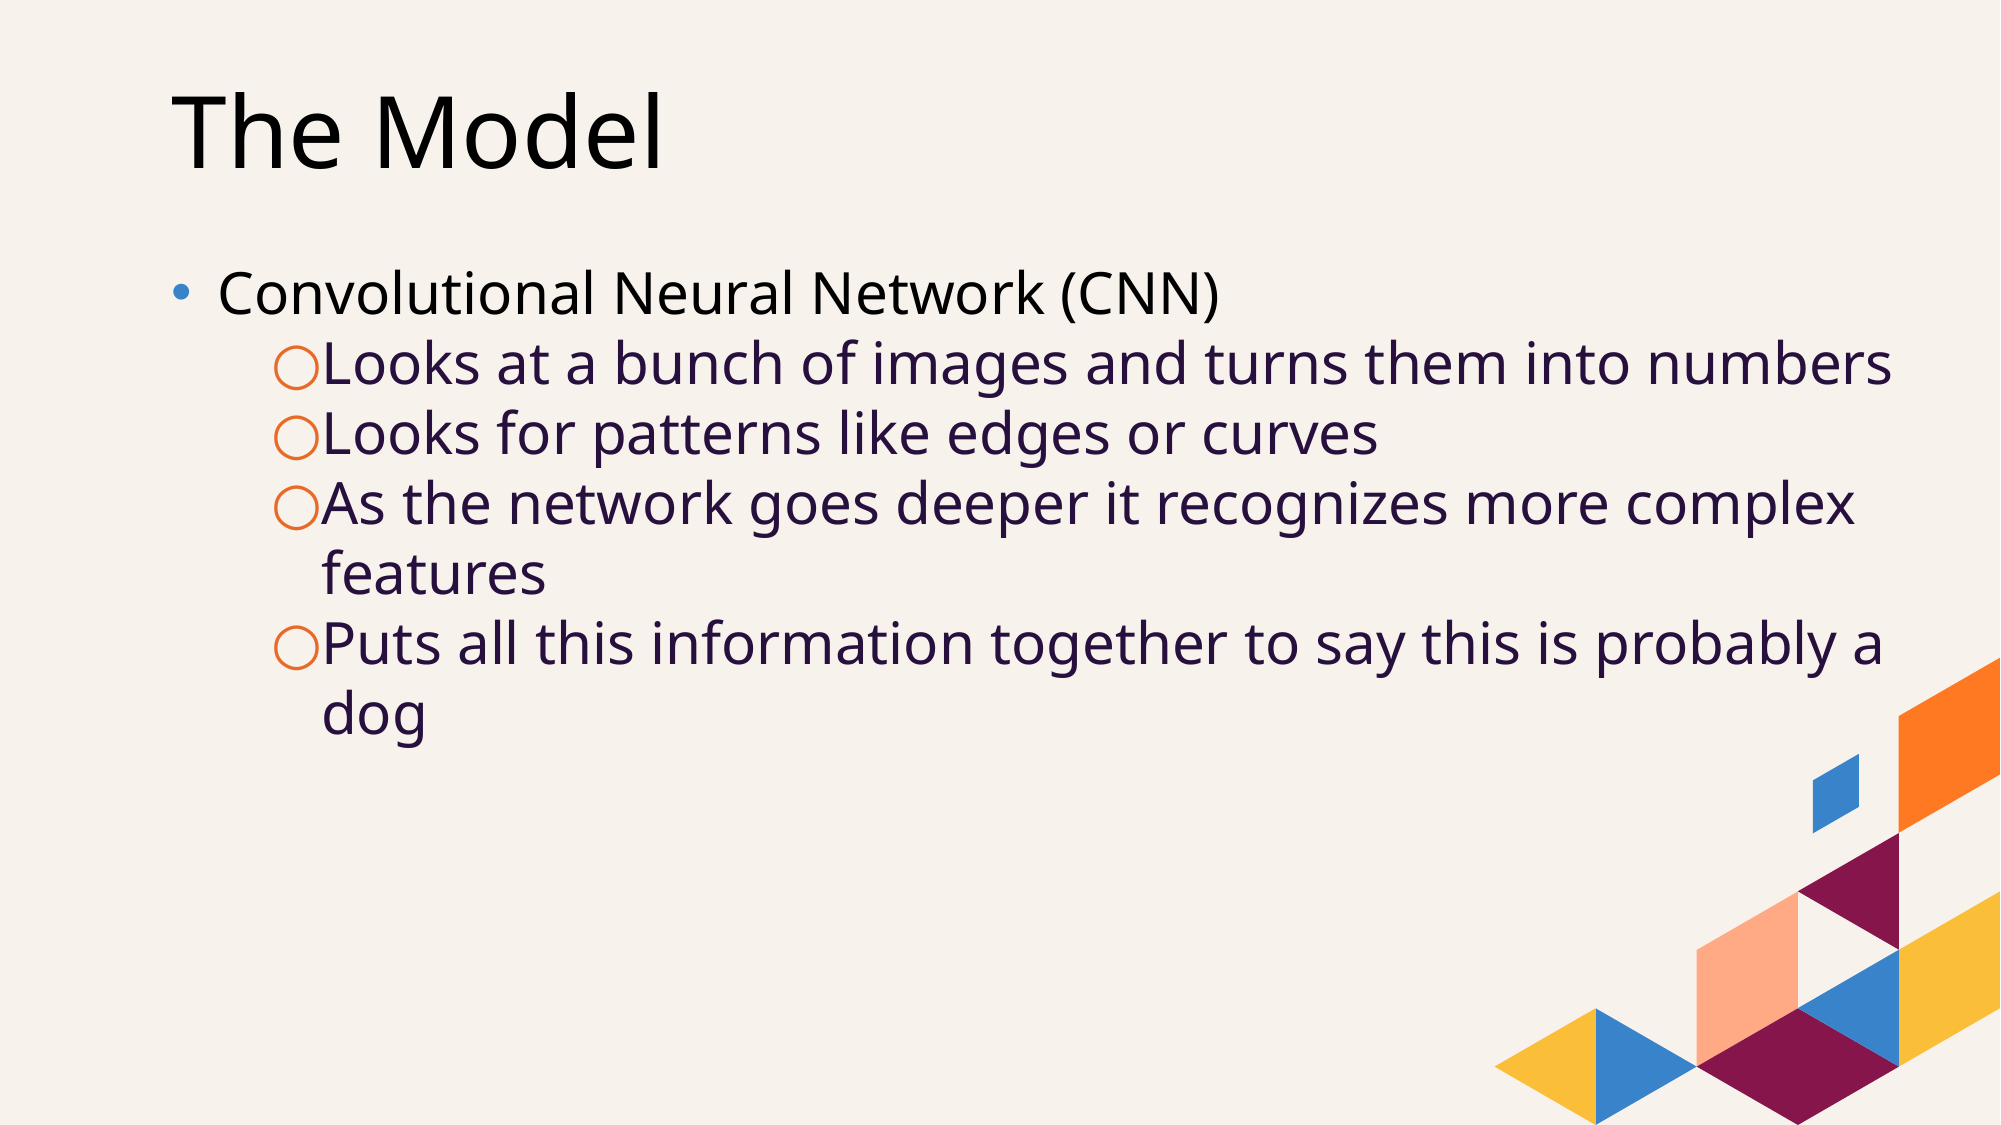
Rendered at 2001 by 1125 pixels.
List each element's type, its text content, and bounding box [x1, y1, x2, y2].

title The Model [156, 53, 1844, 179]
subtitle Convolutional Neural Network (CNN) Looks at a bunch of images and turns them into numbers Looks for patterns like edges or curves As the network goes deeper it recognizes more complex features Puts all this information together to say this is probably a dog [155, 206, 1967, 963]
